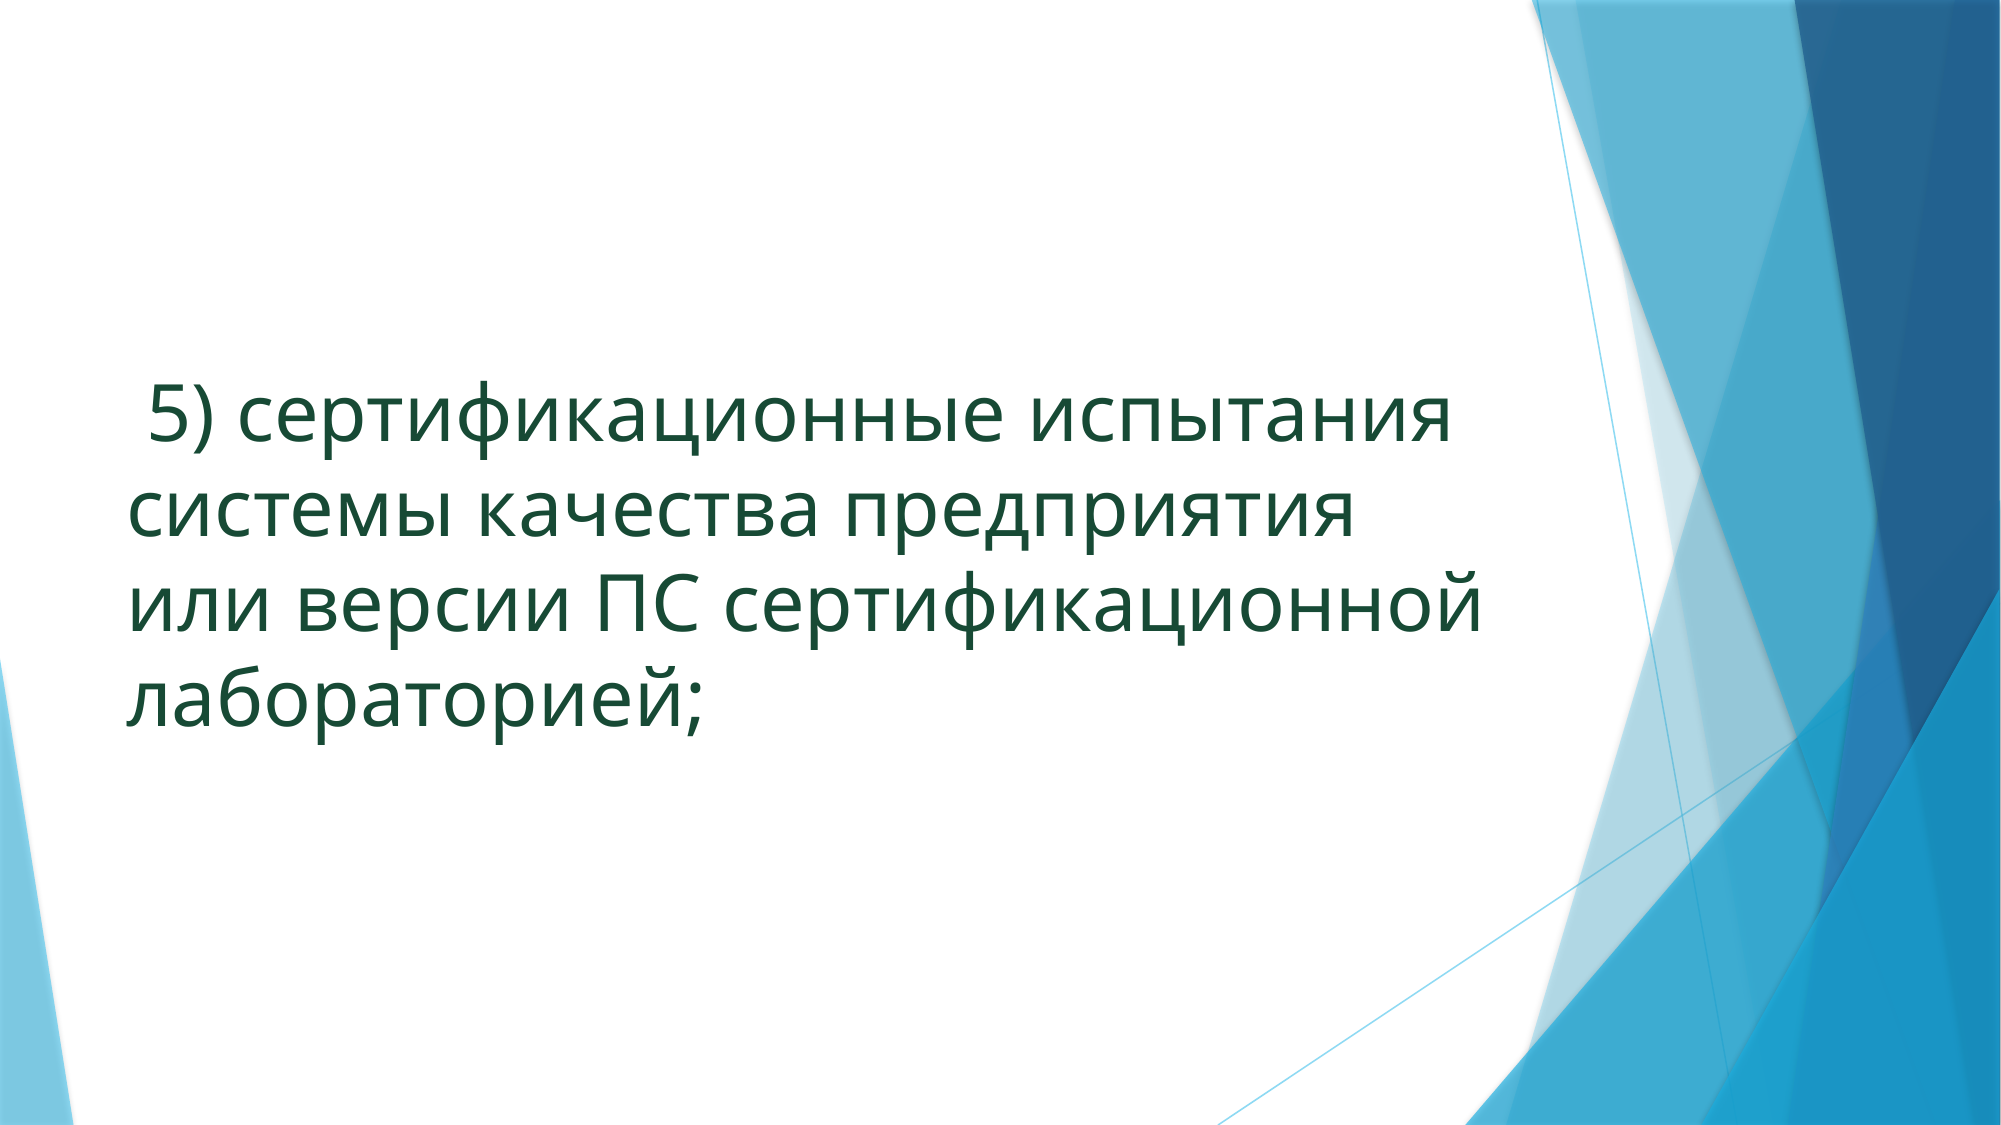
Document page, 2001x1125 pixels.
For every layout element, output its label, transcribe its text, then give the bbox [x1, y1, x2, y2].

list 5) сертификационные испытания системы качества предприятия или версии ПС сертификационной лабораторией; [111, 354, 1522, 992]
